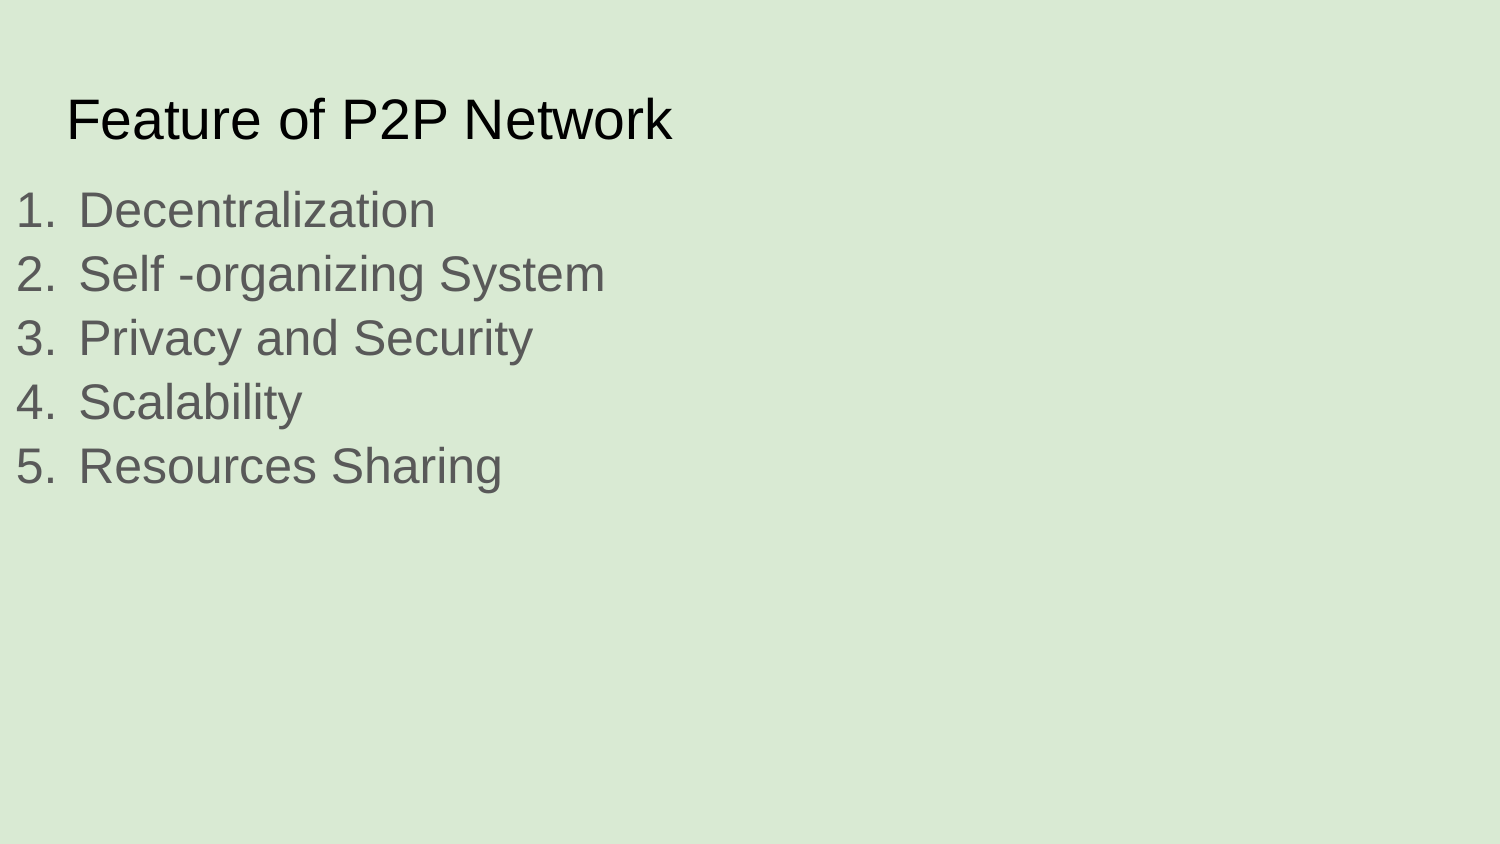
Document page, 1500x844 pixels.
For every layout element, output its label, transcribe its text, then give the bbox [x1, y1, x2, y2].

list Decentralization Self -organizing System Privacy and Security Scalability Resources Sharing [0, 159, 1386, 720]
title Feature of P2P Network [51, 72, 1449, 167]
